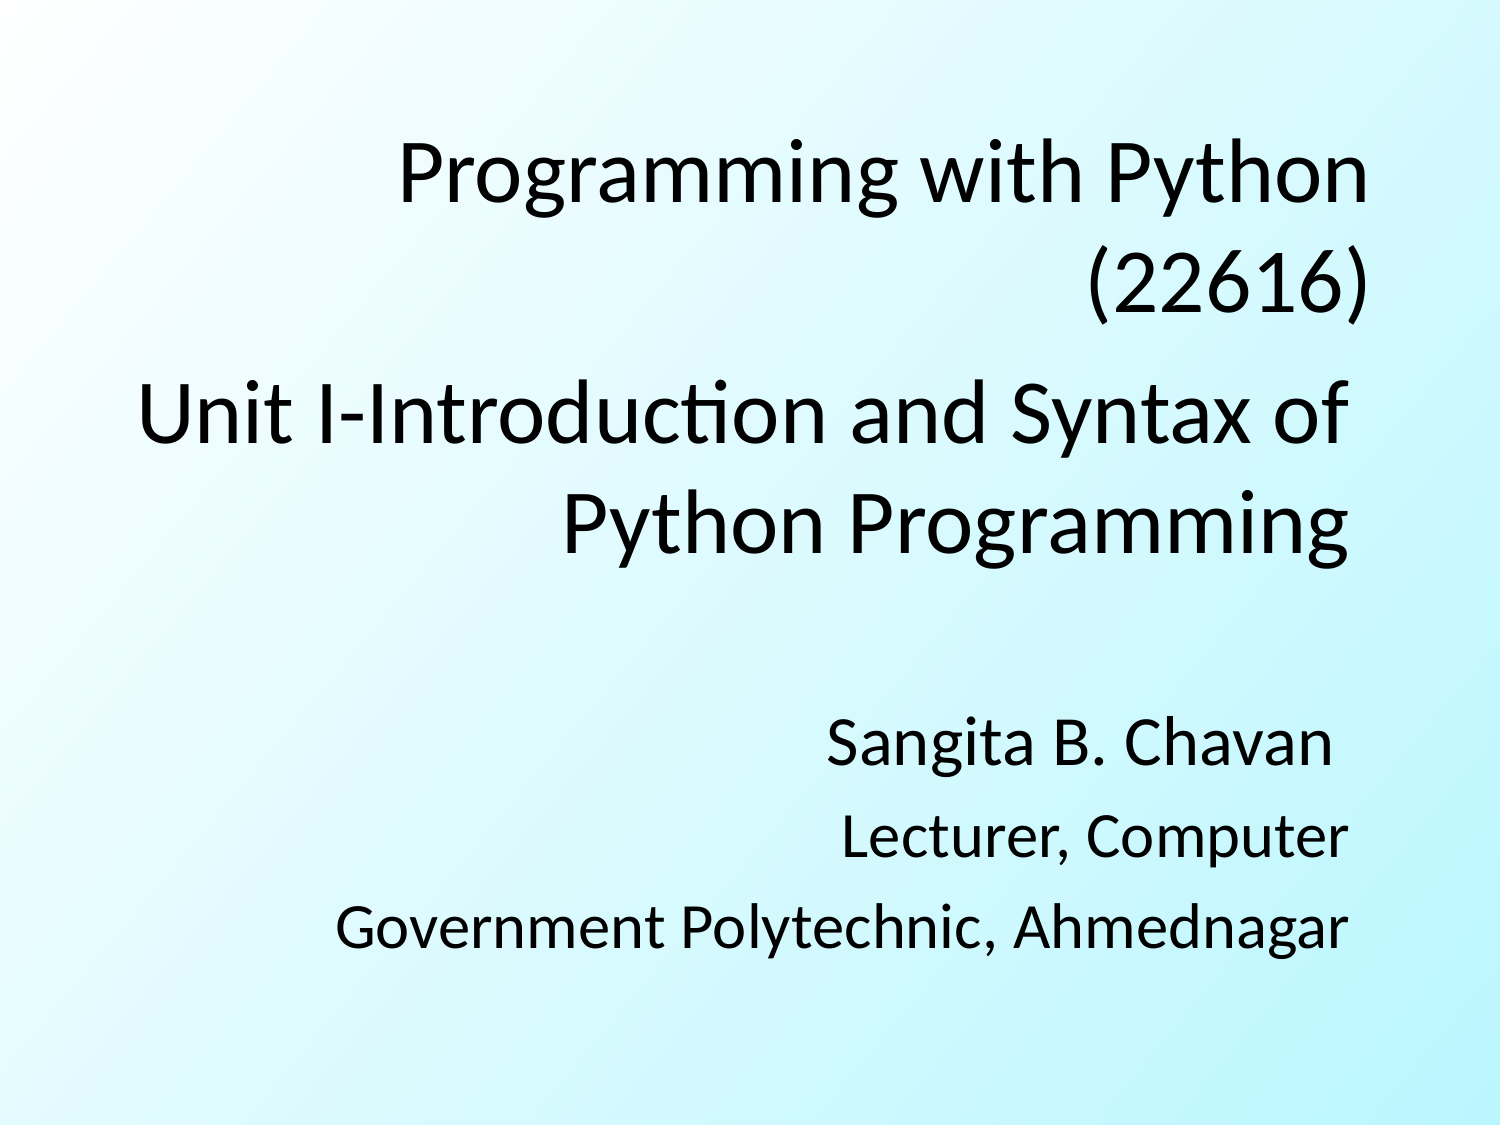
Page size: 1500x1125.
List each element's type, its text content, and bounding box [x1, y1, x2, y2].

subtitle Sangita B. Chavan Lecturer, Computer Government Polytechnic, Ahmednagar [315, 687, 1366, 975]
text_box Unit I-Introduction and Syntax of Python Programming [112, 341, 1366, 583]
title Programming with Python (22616) [112, 99, 1388, 342]
